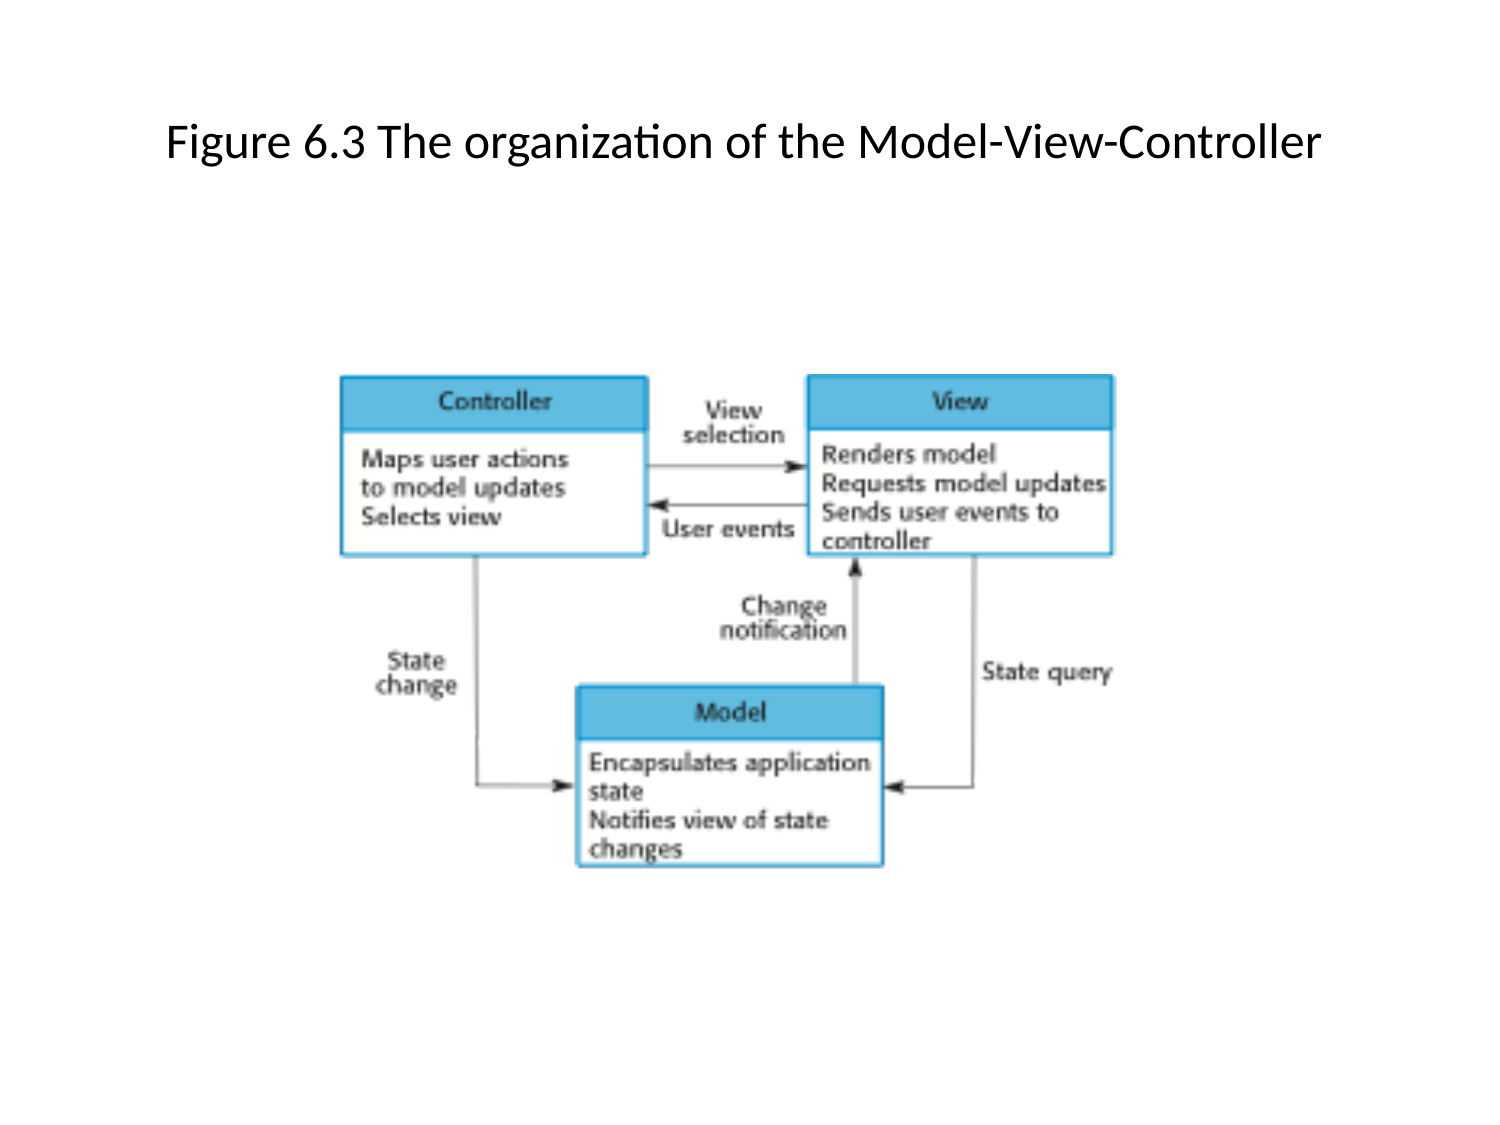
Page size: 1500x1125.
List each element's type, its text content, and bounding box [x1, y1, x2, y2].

title Figure 6.3 The organization of the Model-View-Controller [75, 45, 1425, 233]
picture [338, 319, 1130, 938]
